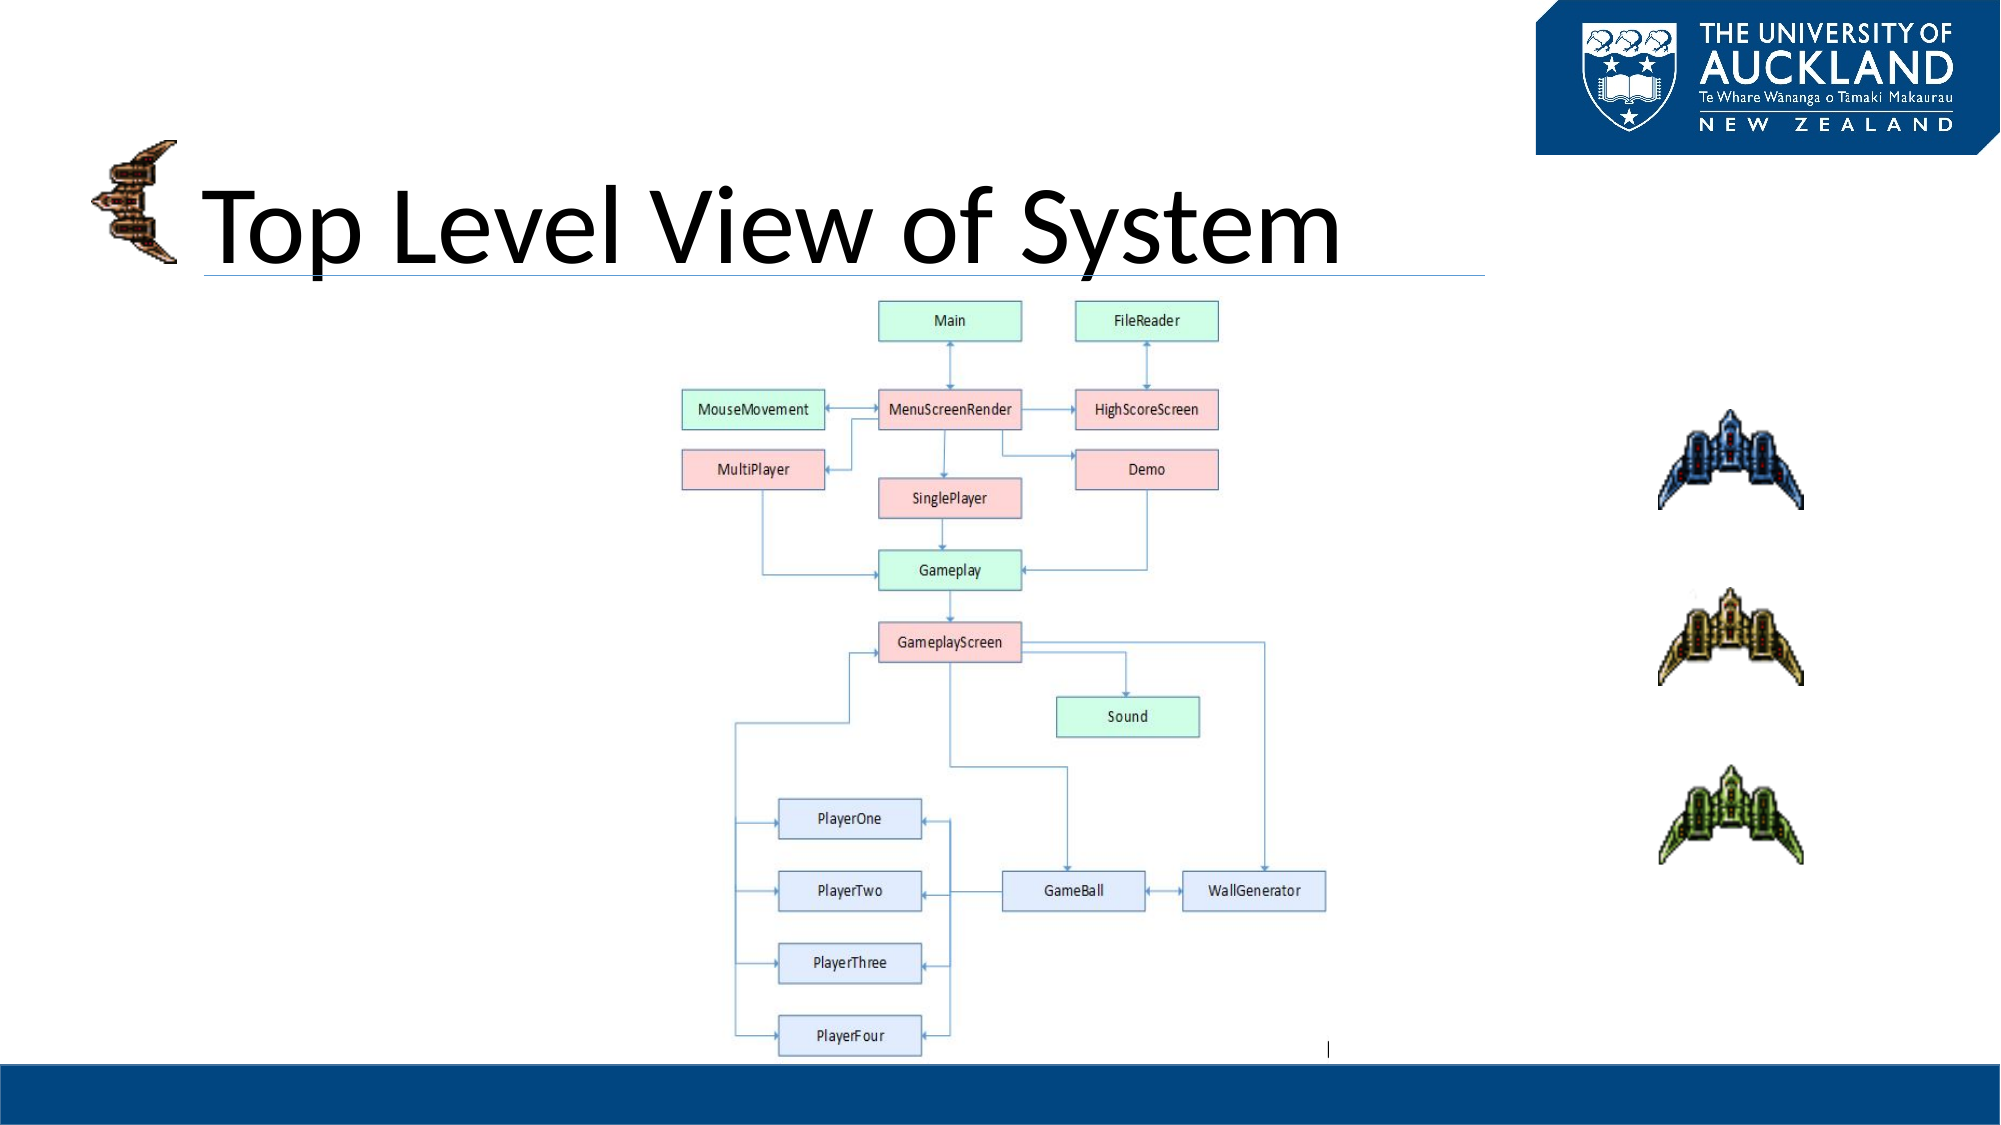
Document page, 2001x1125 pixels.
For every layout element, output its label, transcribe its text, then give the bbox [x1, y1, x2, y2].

picture [1658, 587, 1804, 686]
picture [91, 140, 177, 264]
picture [671, 296, 1329, 1064]
picture [1535, 0, 2000, 155]
picture [1658, 409, 1804, 510]
picture [1658, 764, 1804, 865]
text_box Top Level View of System [186, 143, 1361, 294]
text_box [0, 1064, 2000, 1125]
